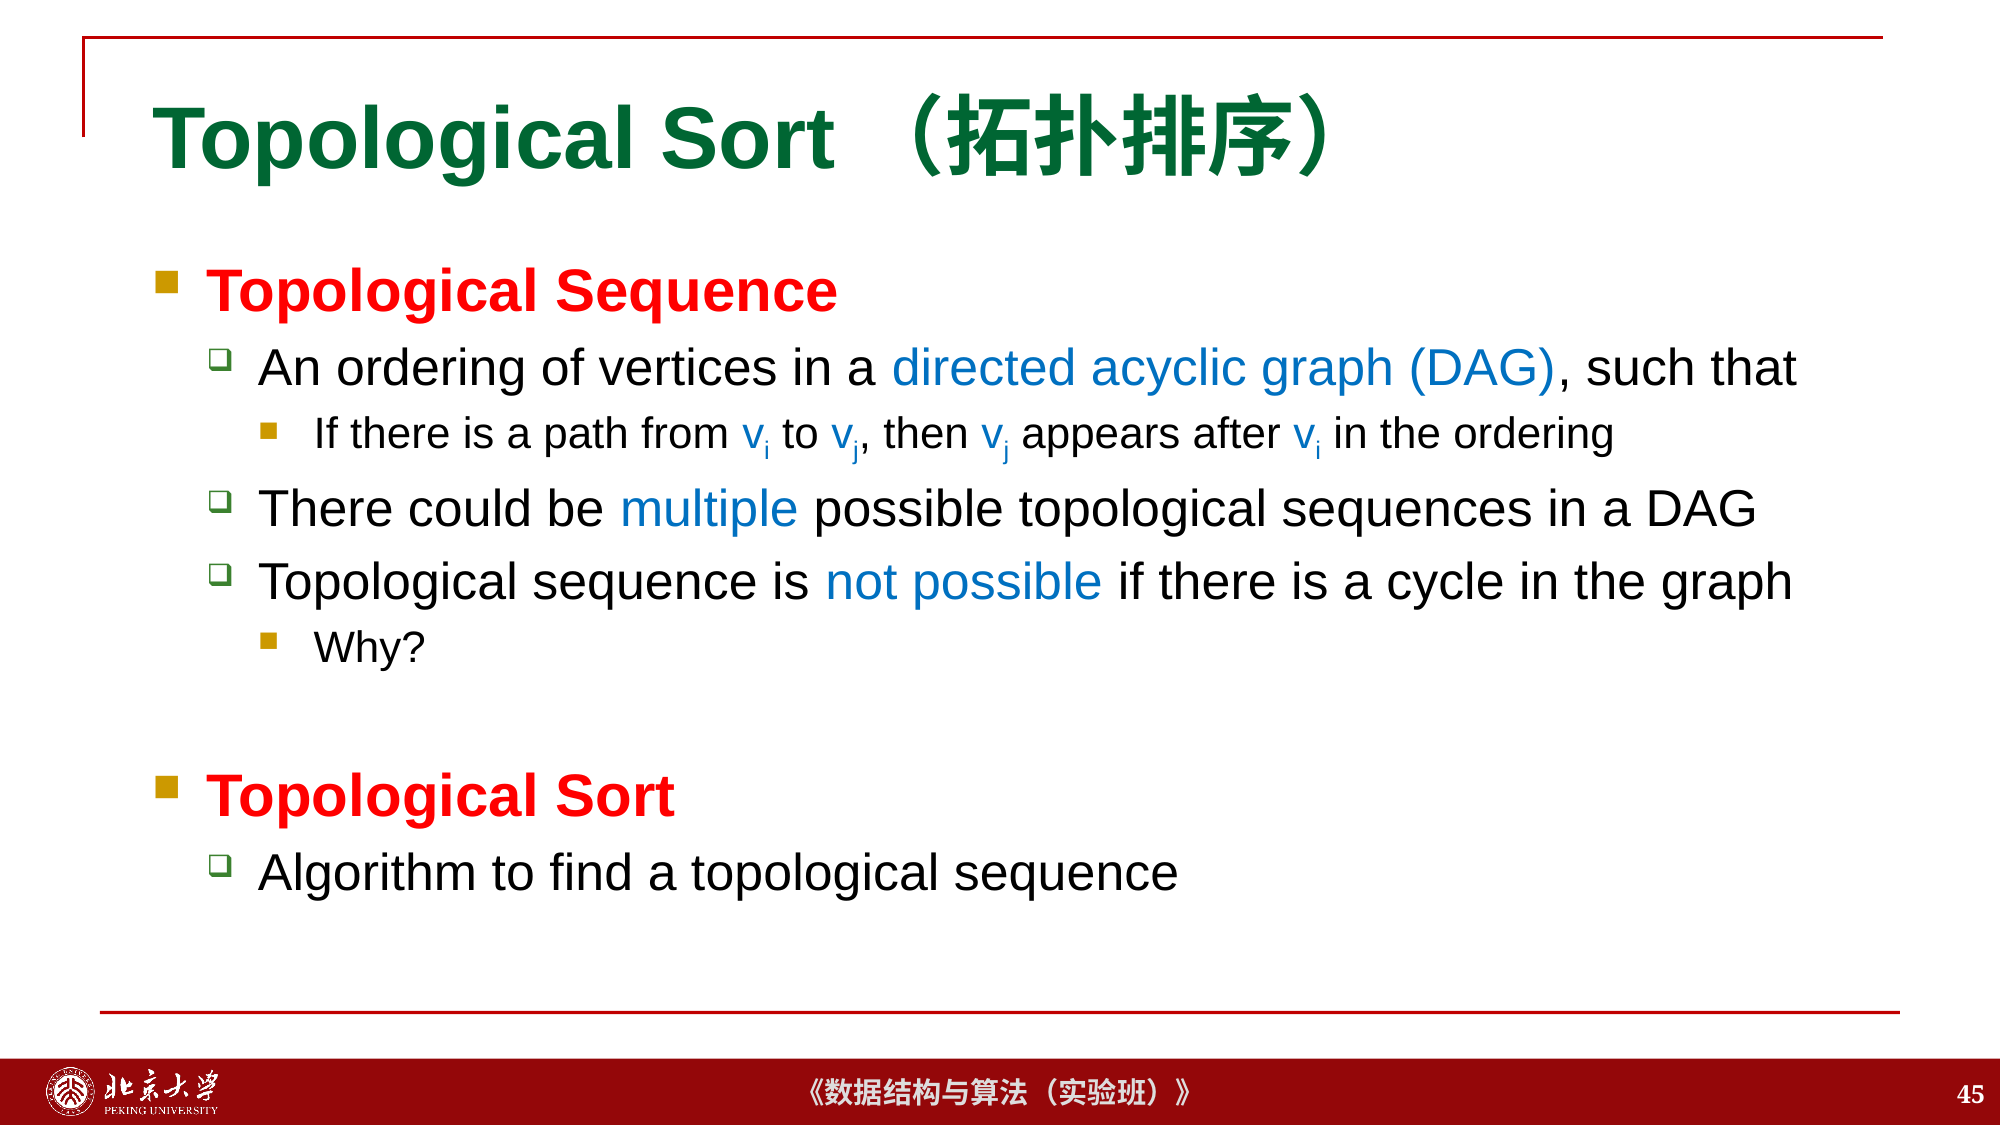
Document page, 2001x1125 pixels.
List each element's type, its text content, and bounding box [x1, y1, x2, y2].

picture [46, 1067, 218, 1116]
title Topological Sort（拓扑排序） [137, 59, 1863, 209]
list Topological Sequence An ordering of vertices in a directed acyclic graph (DAG), such that If there is a path from vi to vj, then vj appears after vi in the ordering There could be multiple possible topological sequences in a DAG Topological sequence is not possible if there is a cycle in the graph Why? Topological Sort Algorithm to find a topological sequence [137, 243, 1863, 1017]
slide_number 45 [1550, 1065, 2000, 1125]
